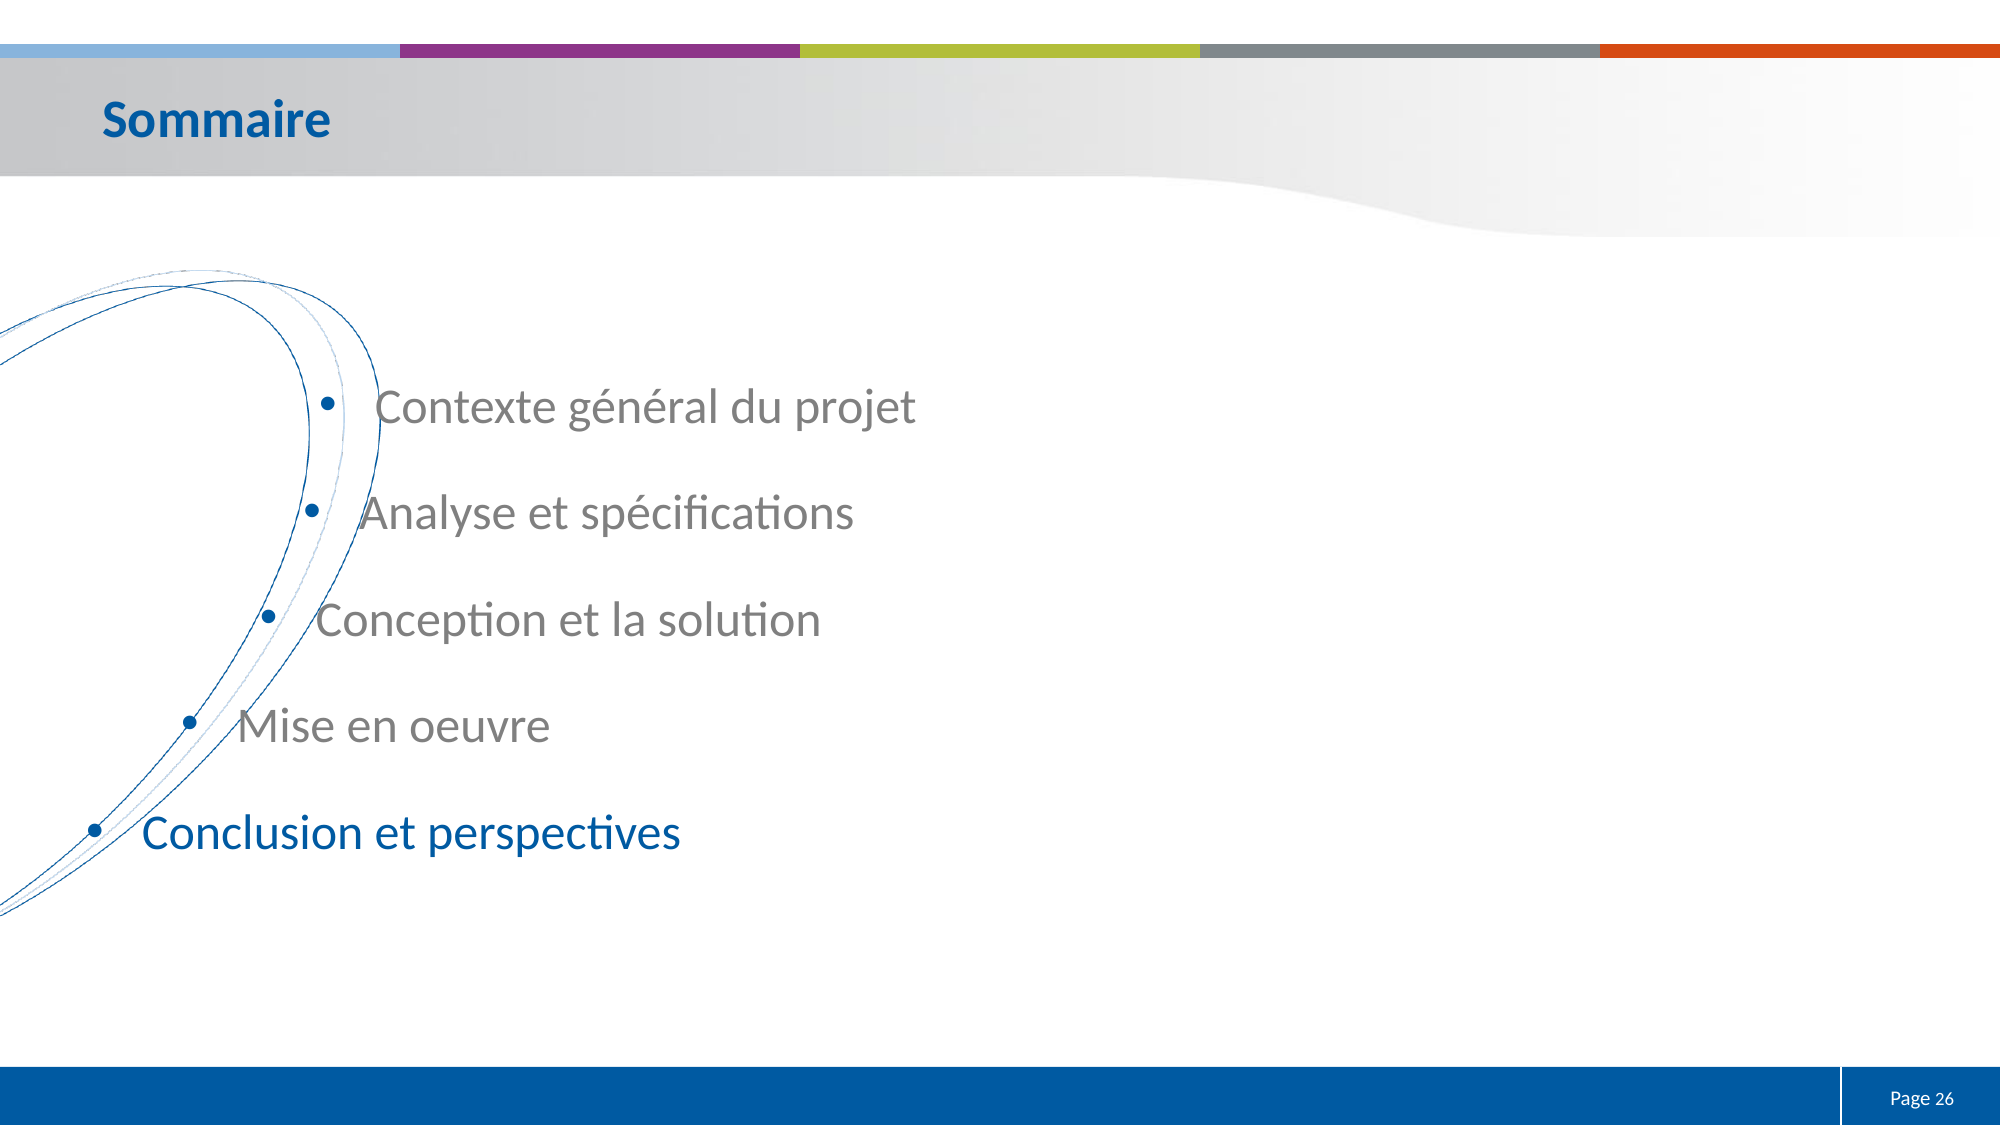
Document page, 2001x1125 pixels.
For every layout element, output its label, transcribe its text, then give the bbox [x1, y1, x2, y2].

list Analyse et spécifications [303, 479, 1945, 549]
list Mise en oeuvre [181, 692, 1823, 761]
list Conception et la solution [259, 586, 1902, 655]
picture [0, 58, 2000, 237]
list Conclusion et perspectives [86, 800, 1728, 869]
list Contexte général du projet [319, 373, 1961, 442]
picture [0, 269, 382, 917]
